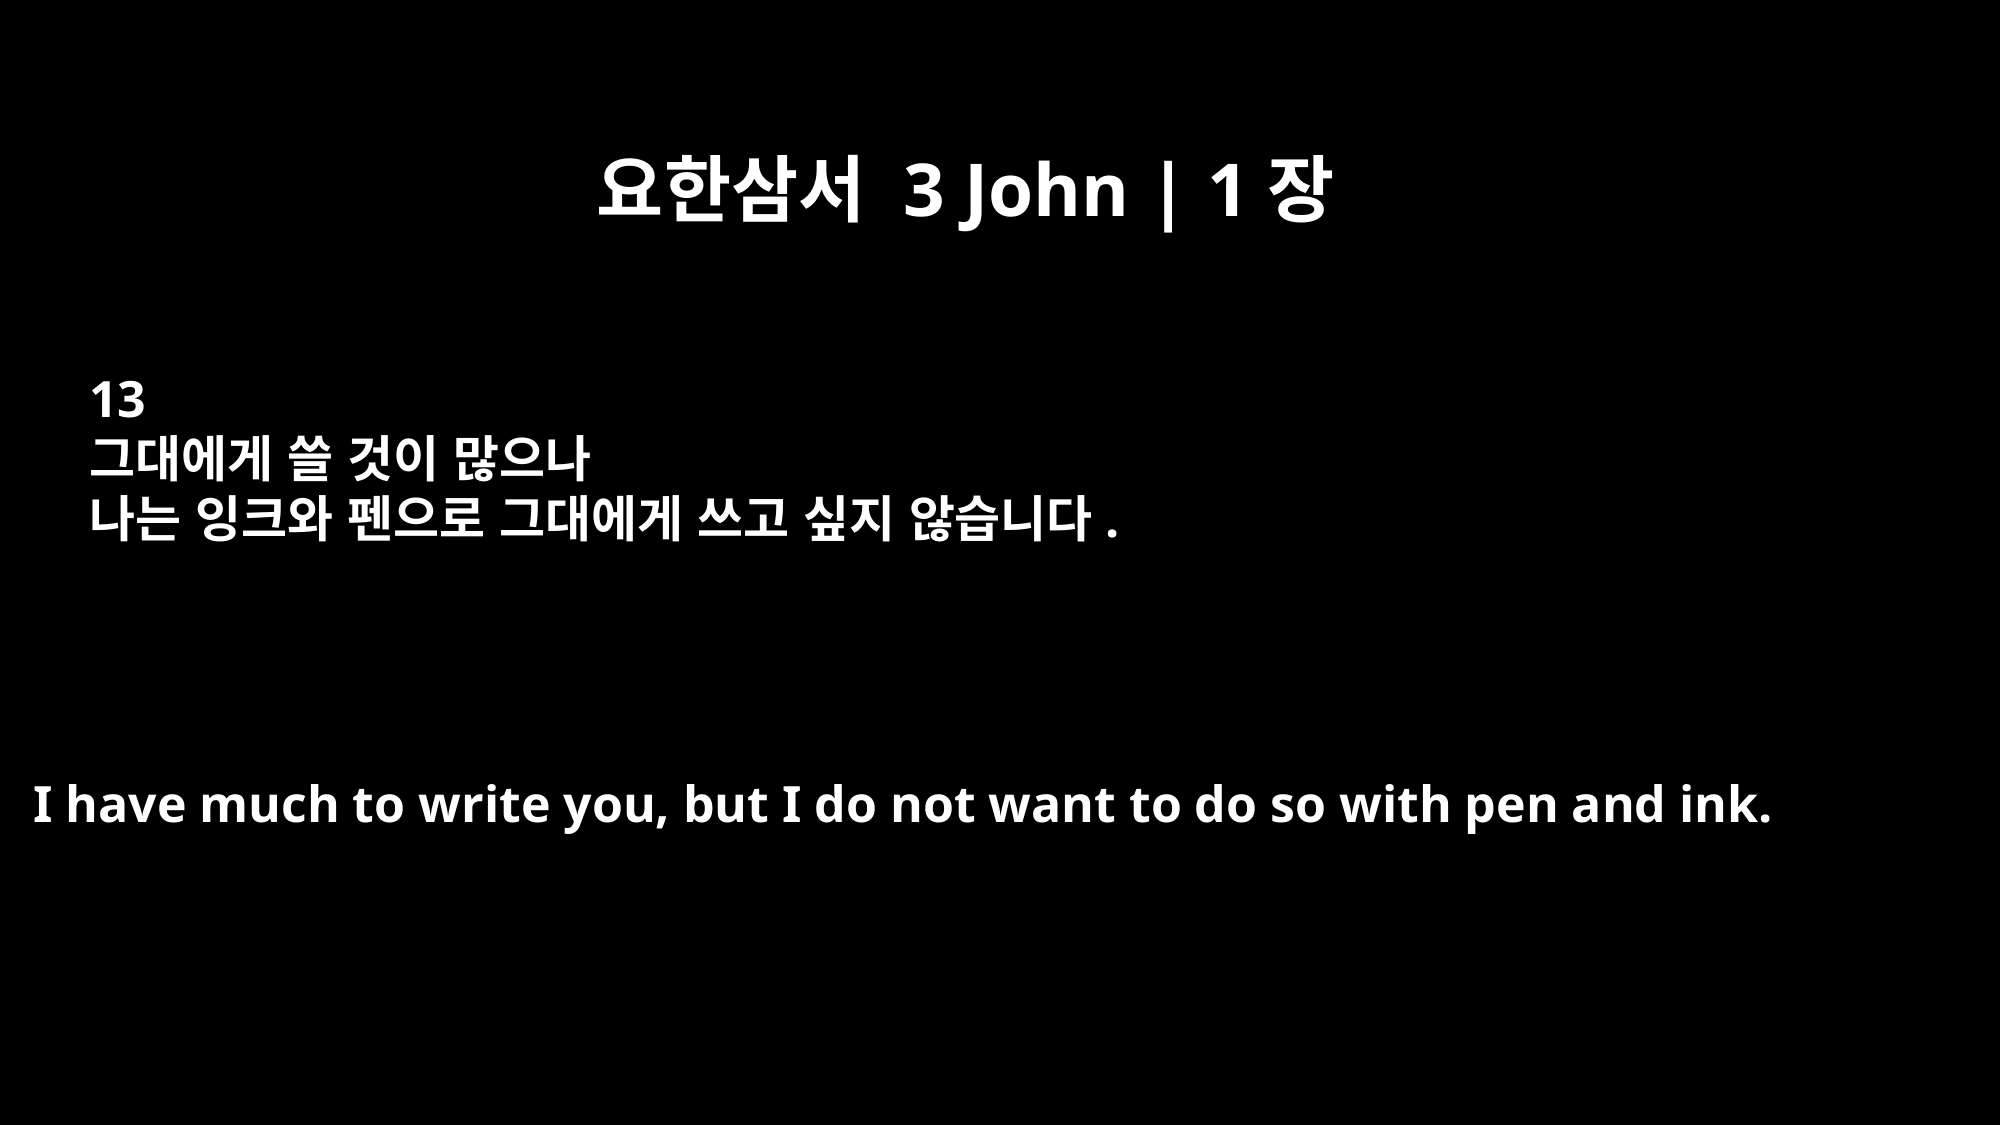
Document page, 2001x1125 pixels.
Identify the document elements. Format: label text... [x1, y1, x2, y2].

text_box 13 그대에게 쓸 것이 많으나 나는 잉크와 펜으로 그대에게 쓰고 싶지 않습니다. [74, 359, 1135, 555]
text_box I have much to write you, but I do not want to do so with pen and ink. [18, 764, 1789, 840]
text_box 요한삼서 3 John | 1장 [582, 136, 1350, 239]
